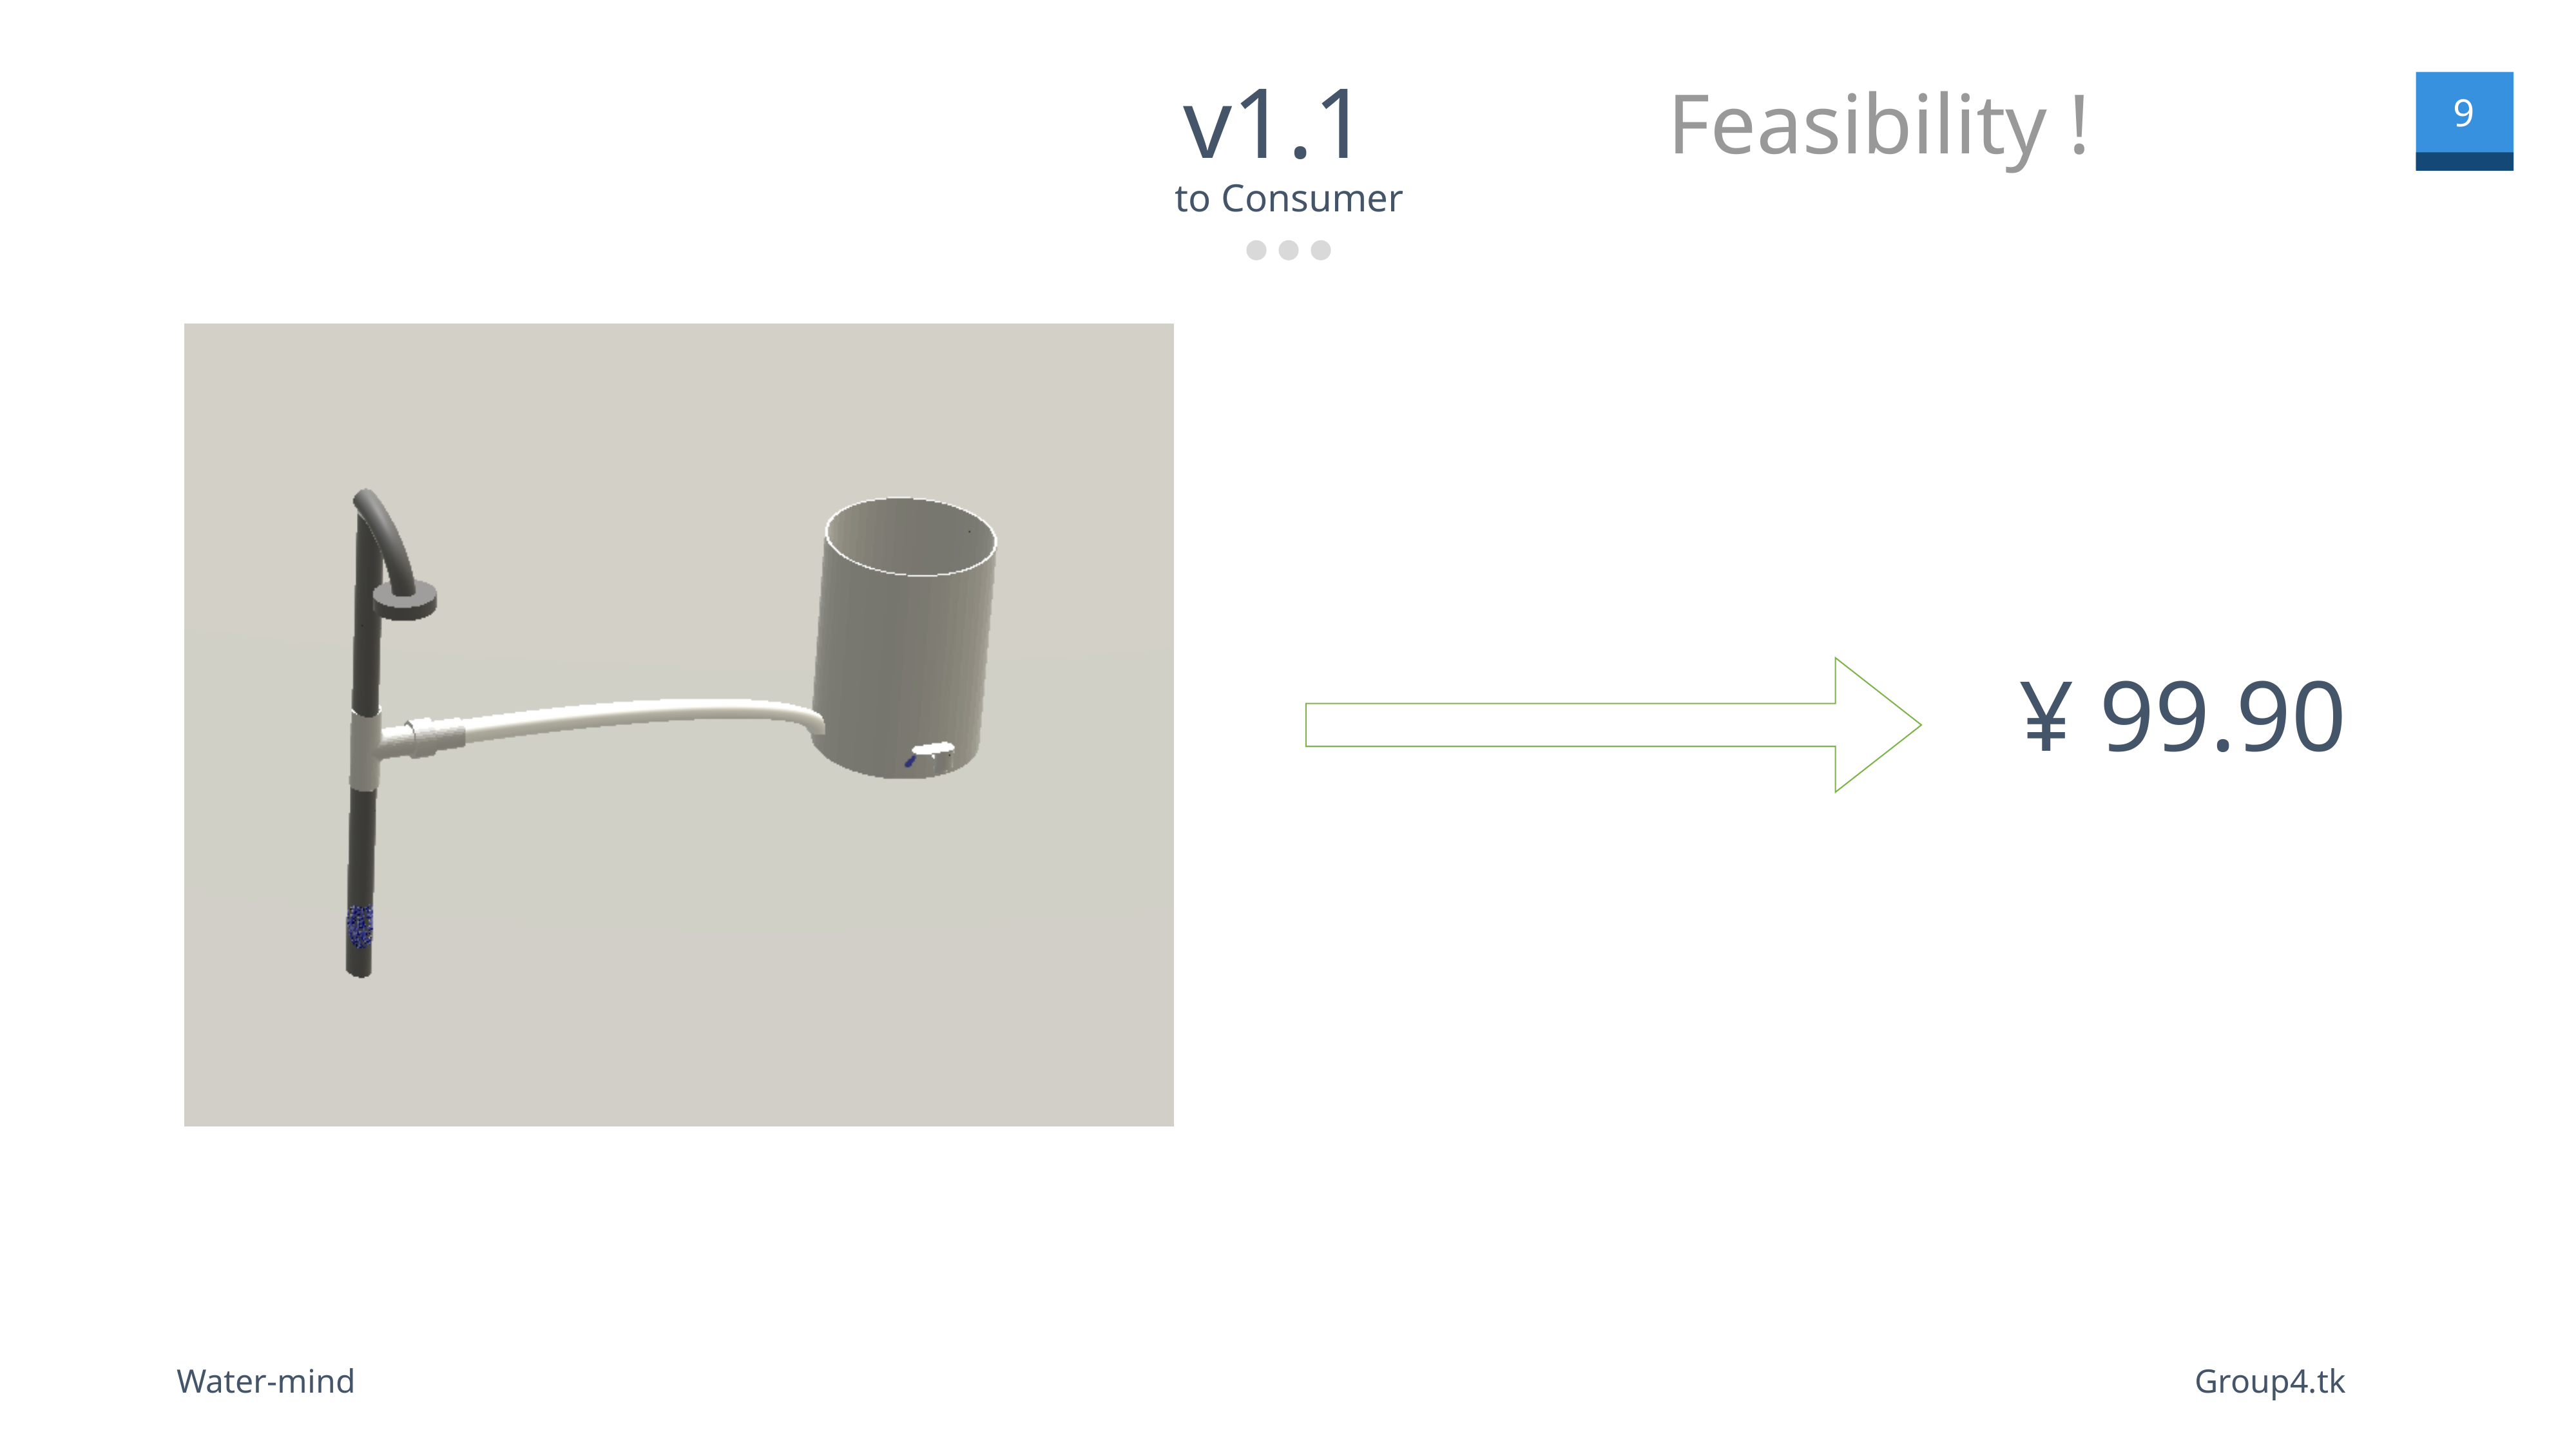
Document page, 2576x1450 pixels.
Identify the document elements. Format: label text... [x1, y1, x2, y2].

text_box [1246, 240, 1331, 261]
text_box Feasibility ! [1662, 66, 2097, 175]
text_box ¥ 99.90 [2019, 654, 2385, 771]
slide_number 9 [2432, 79, 2497, 144]
picture [184, 324, 1174, 1126]
text_box [1305, 657, 1922, 793]
text_box v1.1 [1183, 61, 1394, 174]
text_box to Consumer [1175, 174, 1404, 220]
